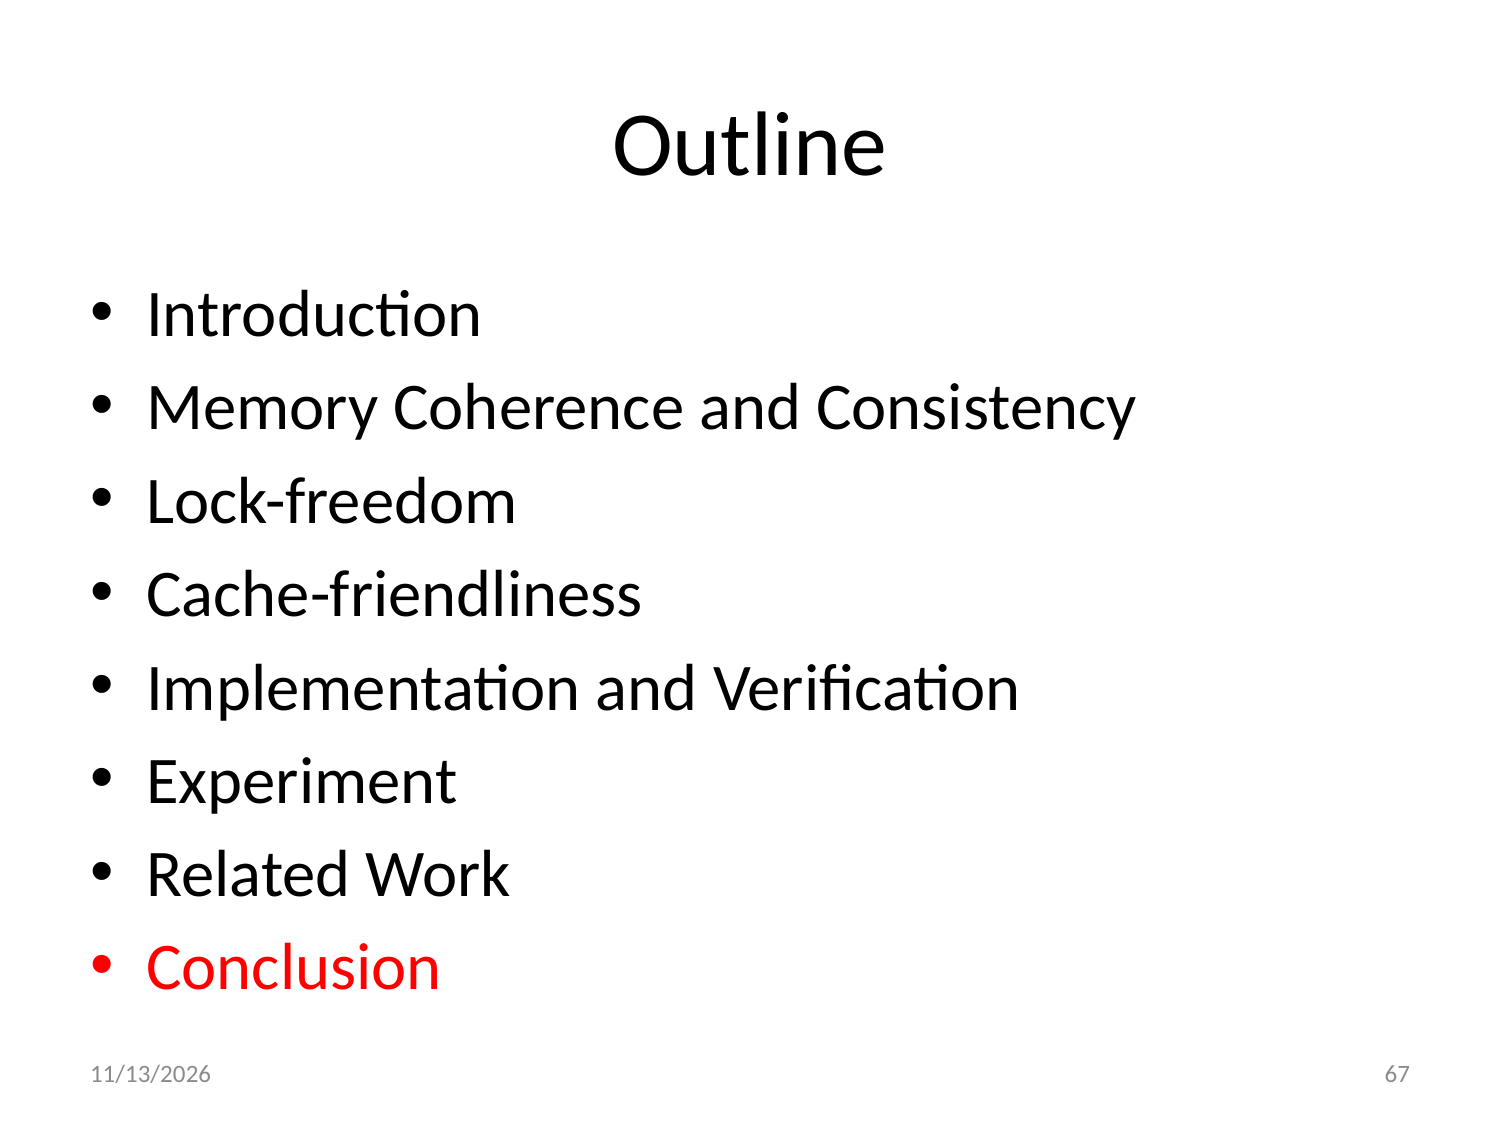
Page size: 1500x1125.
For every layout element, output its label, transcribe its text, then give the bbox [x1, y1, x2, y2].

title Outline [74, 44, 1426, 233]
slide_number 67 [1074, 1042, 1425, 1103]
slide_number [75, 1042, 425, 1103]
list Introduction Memory Coherence and Consistency Lock-freedom Cache-friendliness Implementation and Verification Experiment Related Work Conclusion [74, 262, 1426, 1006]
